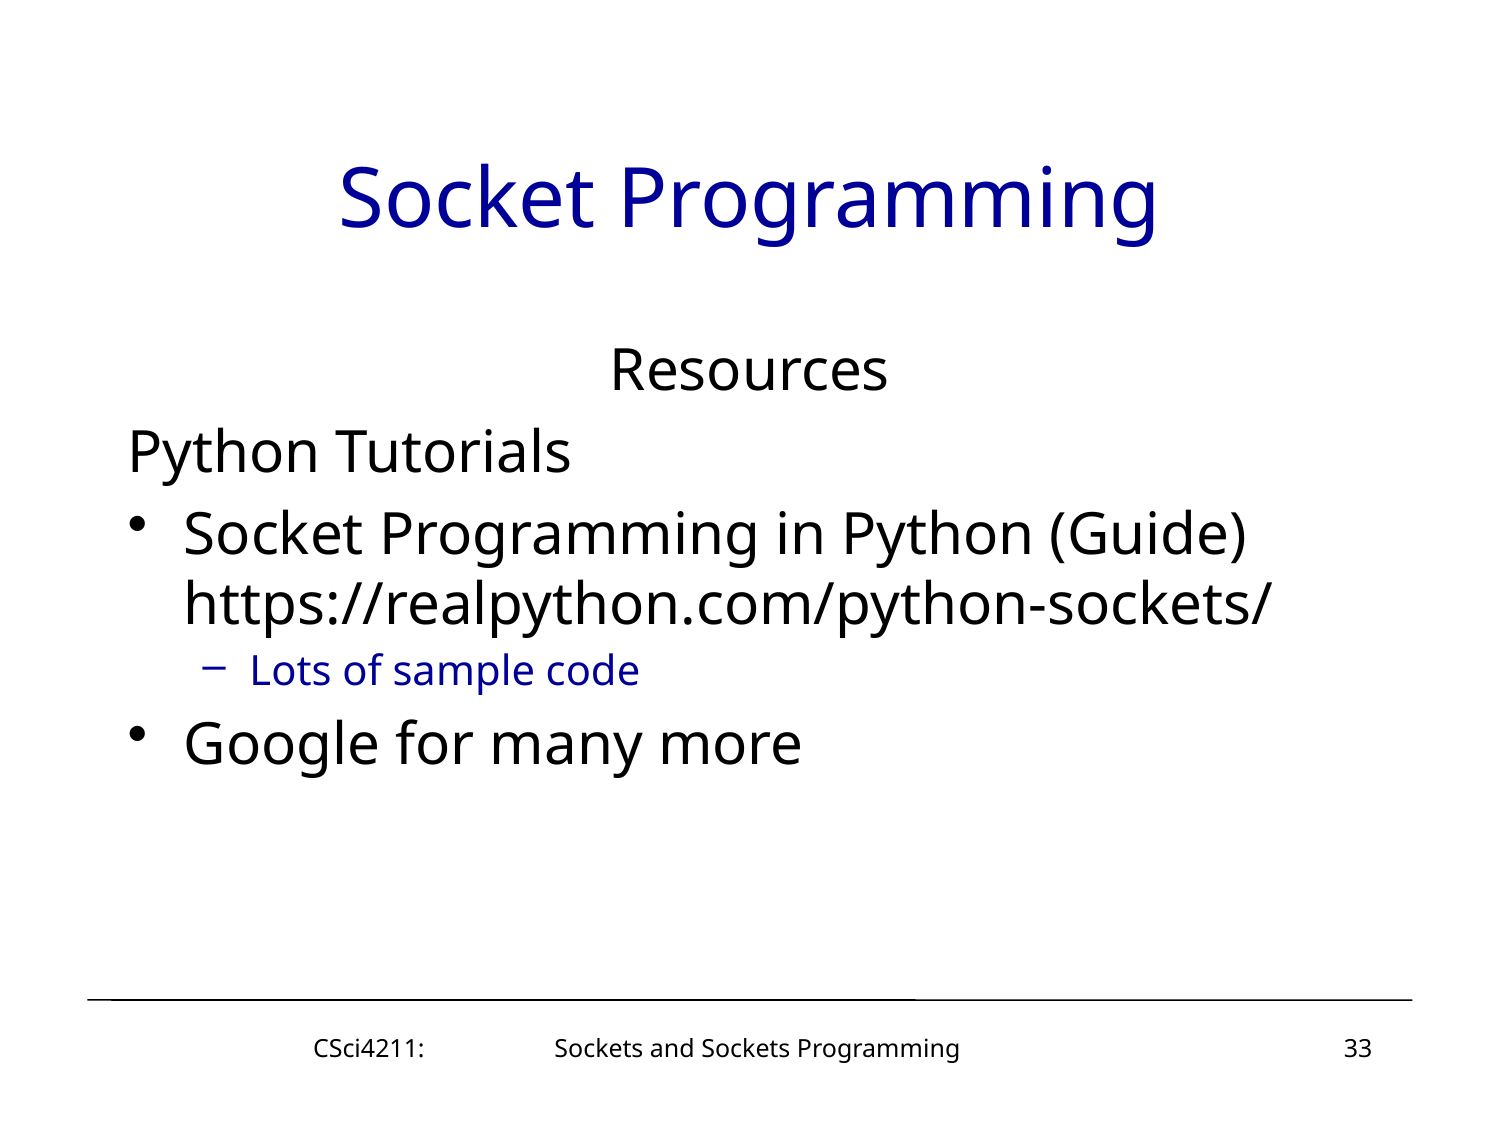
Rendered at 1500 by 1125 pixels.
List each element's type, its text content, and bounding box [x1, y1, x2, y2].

title Socket Programming [112, 99, 1388, 288]
footer CSci4211: Sockets and Sockets Programming [287, 1025, 988, 1100]
list Resources Python Tutorials Socket Programming in Python (Guide) https://realpython.com/python-sockets/ Lots of sample code Google for many more [112, 324, 1388, 1000]
slide_number 33 [1074, 1025, 1388, 1100]
